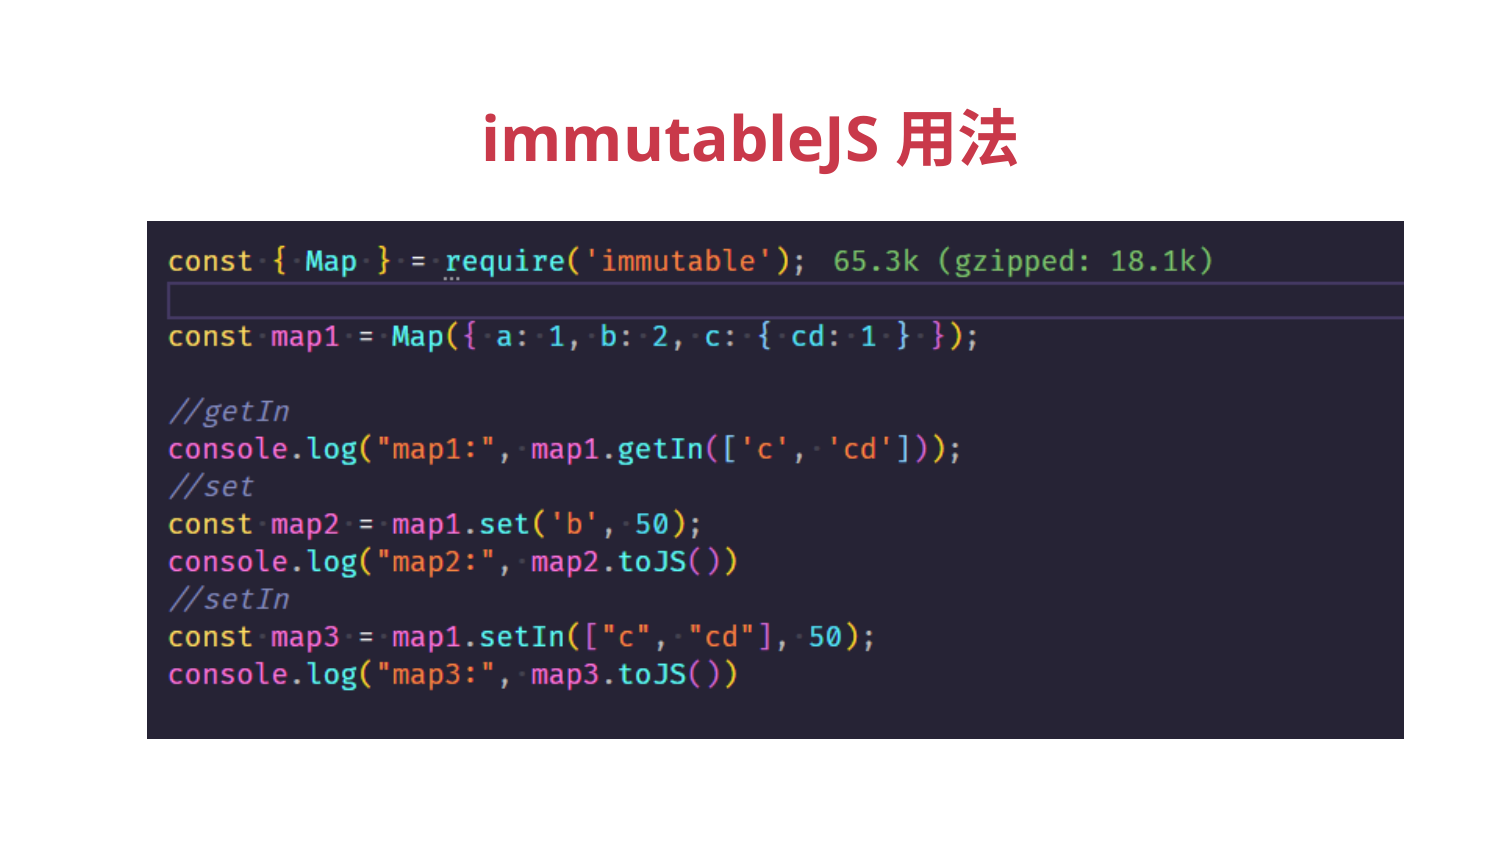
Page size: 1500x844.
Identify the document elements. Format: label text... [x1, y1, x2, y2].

picture [147, 221, 1404, 739]
text_box immutableJS用法 [450, 91, 1036, 182]
